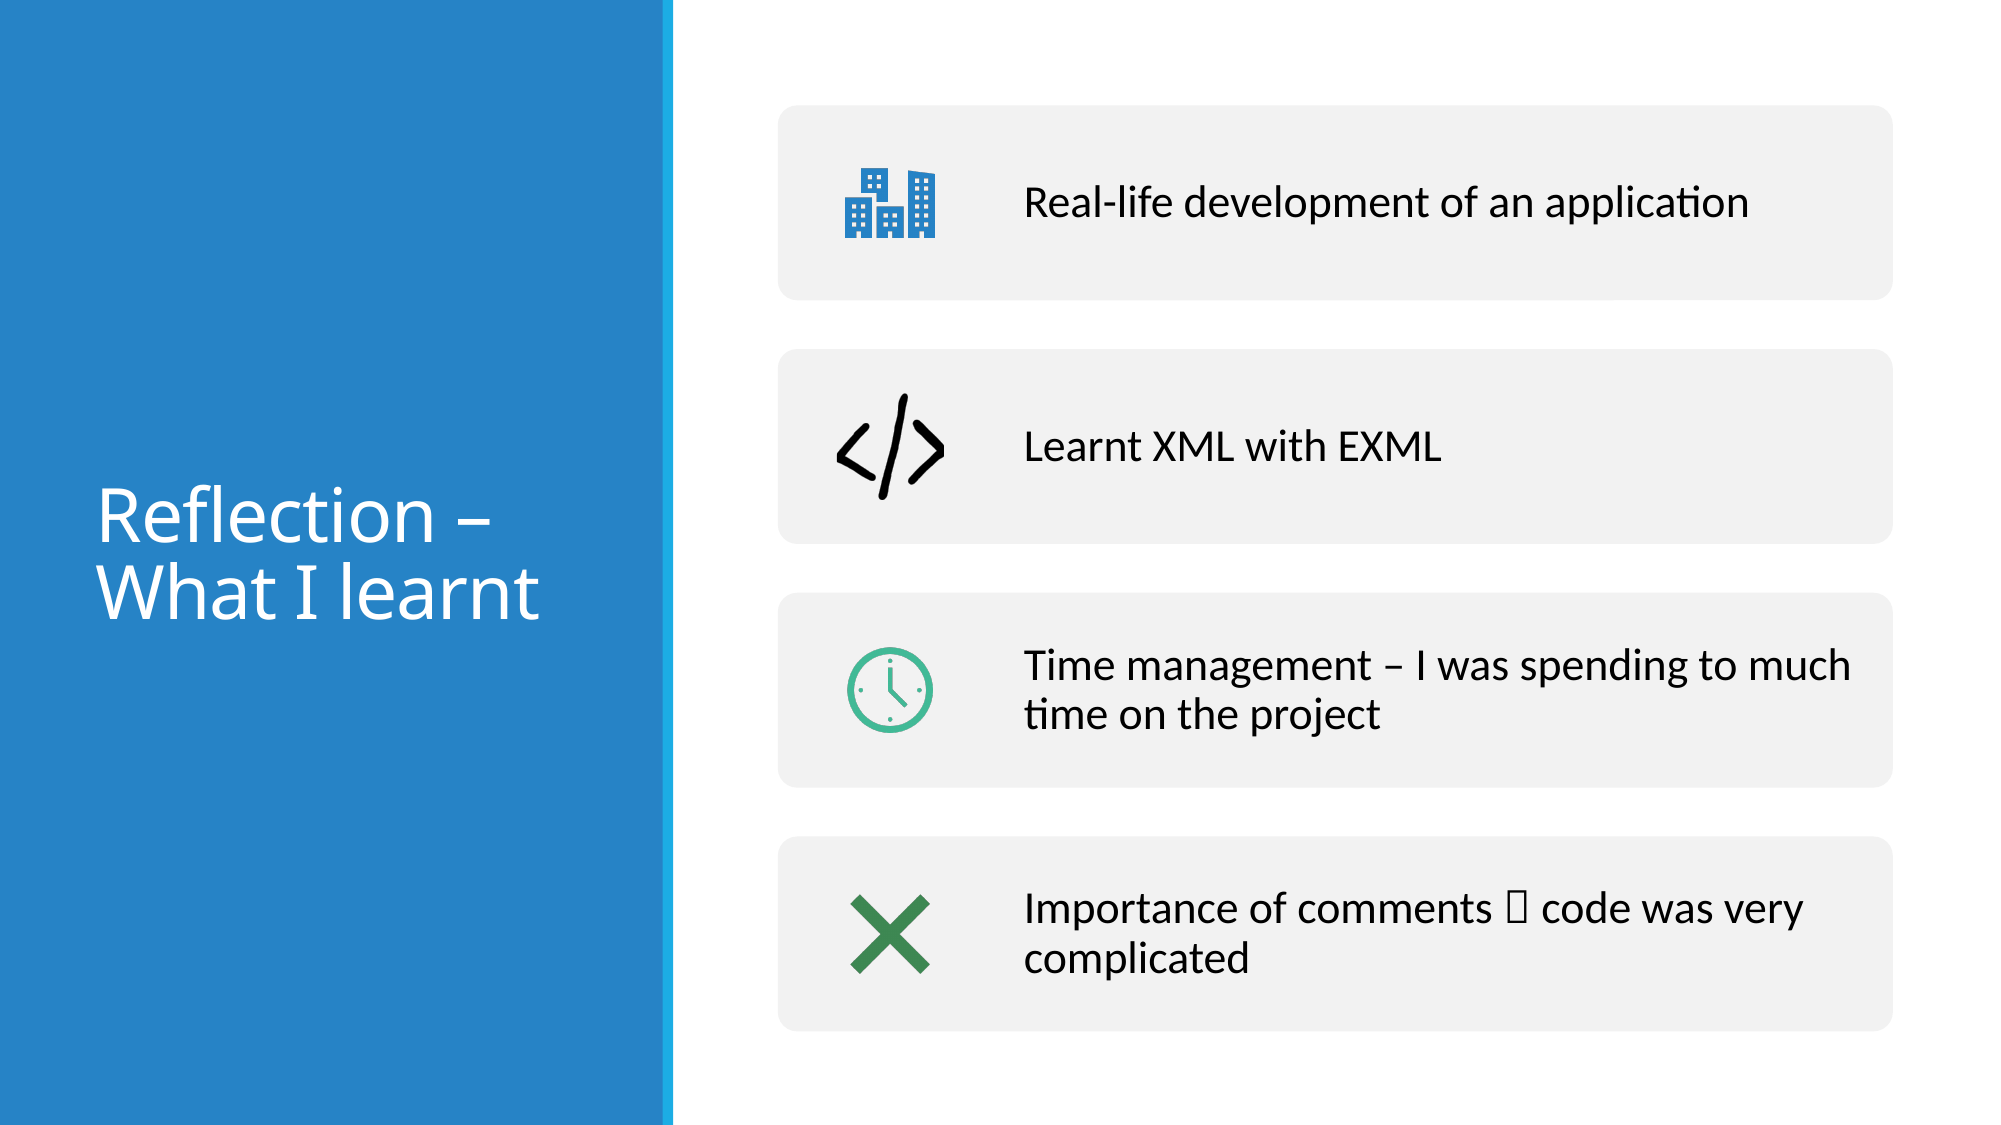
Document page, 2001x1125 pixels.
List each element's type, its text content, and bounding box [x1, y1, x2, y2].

title Reflection – What I learnt [80, 84, 587, 1032]
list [777, 104, 1894, 1033]
text_box [0, 0, 661, 1125]
text_box [674, 0, 2000, 1125]
text_box [661, 0, 674, 1125]
